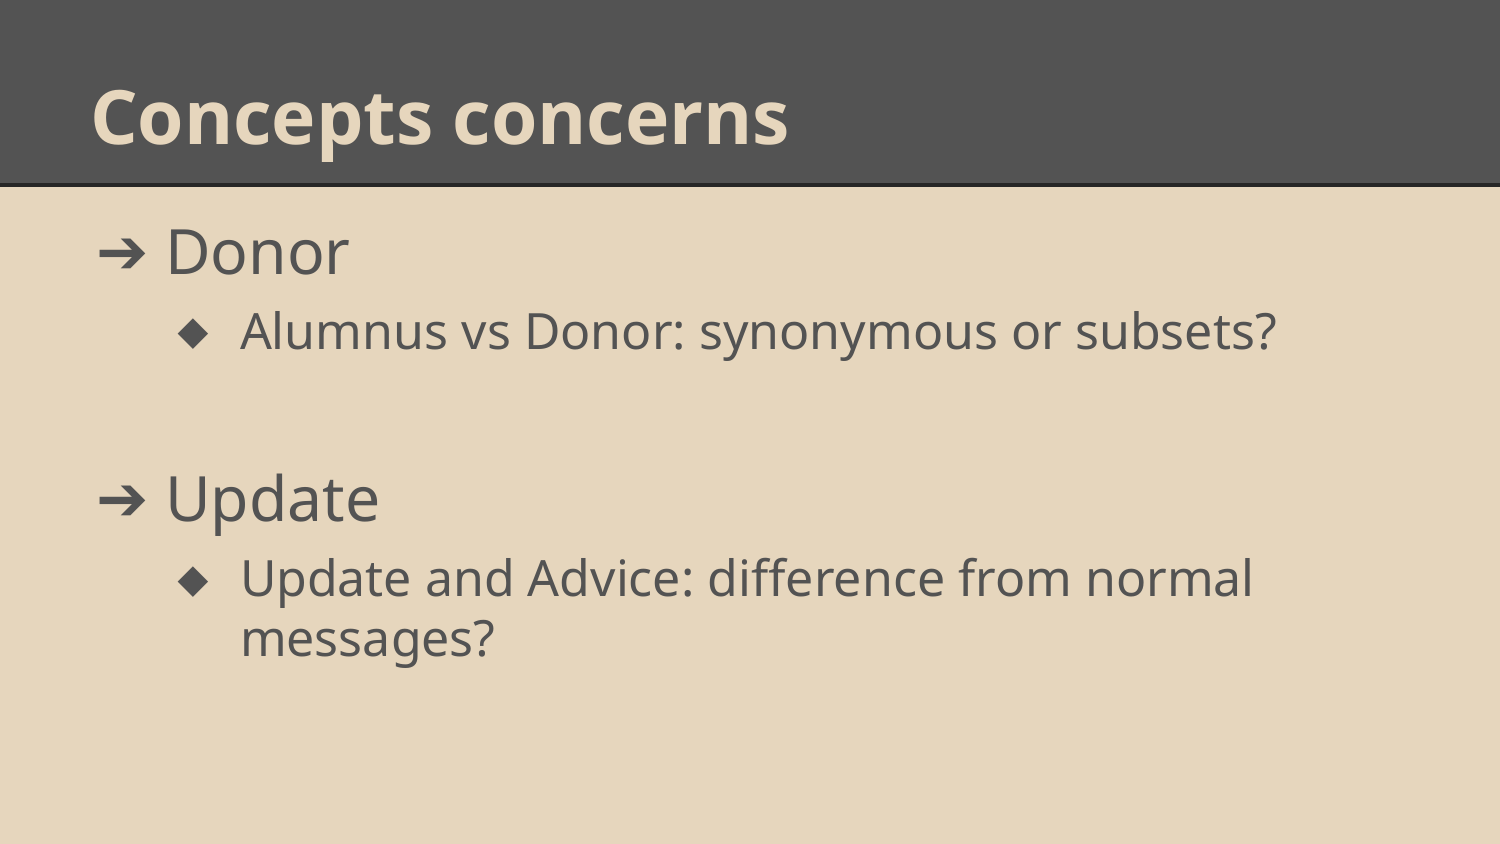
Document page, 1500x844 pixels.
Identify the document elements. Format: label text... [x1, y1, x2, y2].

list Donor Alumnus vs Donor: synonymous or subsets? Update Update and Advice: difference from normal messages? [75, 196, 1425, 808]
title Concepts concerns [75, 33, 1425, 175]
